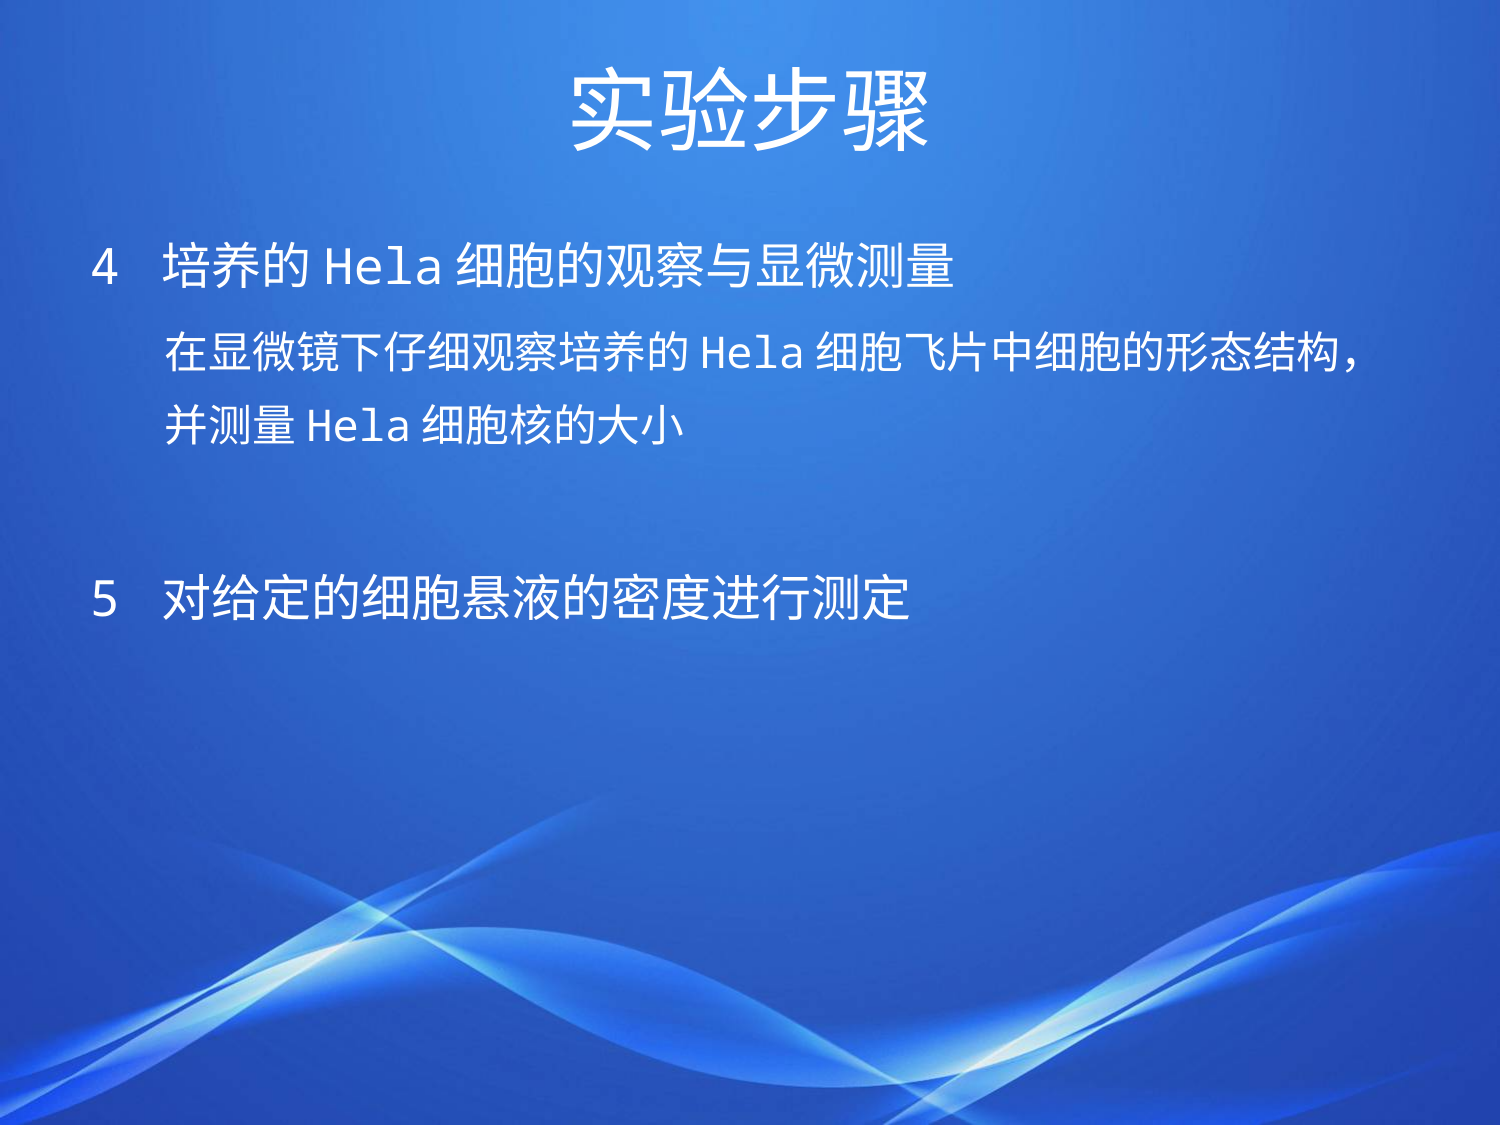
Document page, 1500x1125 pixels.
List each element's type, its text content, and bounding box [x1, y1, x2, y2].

title 实验步骤 [75, 45, 1425, 203]
list 4 培养的Hela细胞的观察与显微测量 在显微镜下仔细观察培养的Hela细胞飞片中细胞的形态结构，并测量Hela细胞核的大小 5 对给定的细胞悬液的密度进行测定 [75, 203, 1425, 1005]
picture [0, 0, 1500, 1125]
